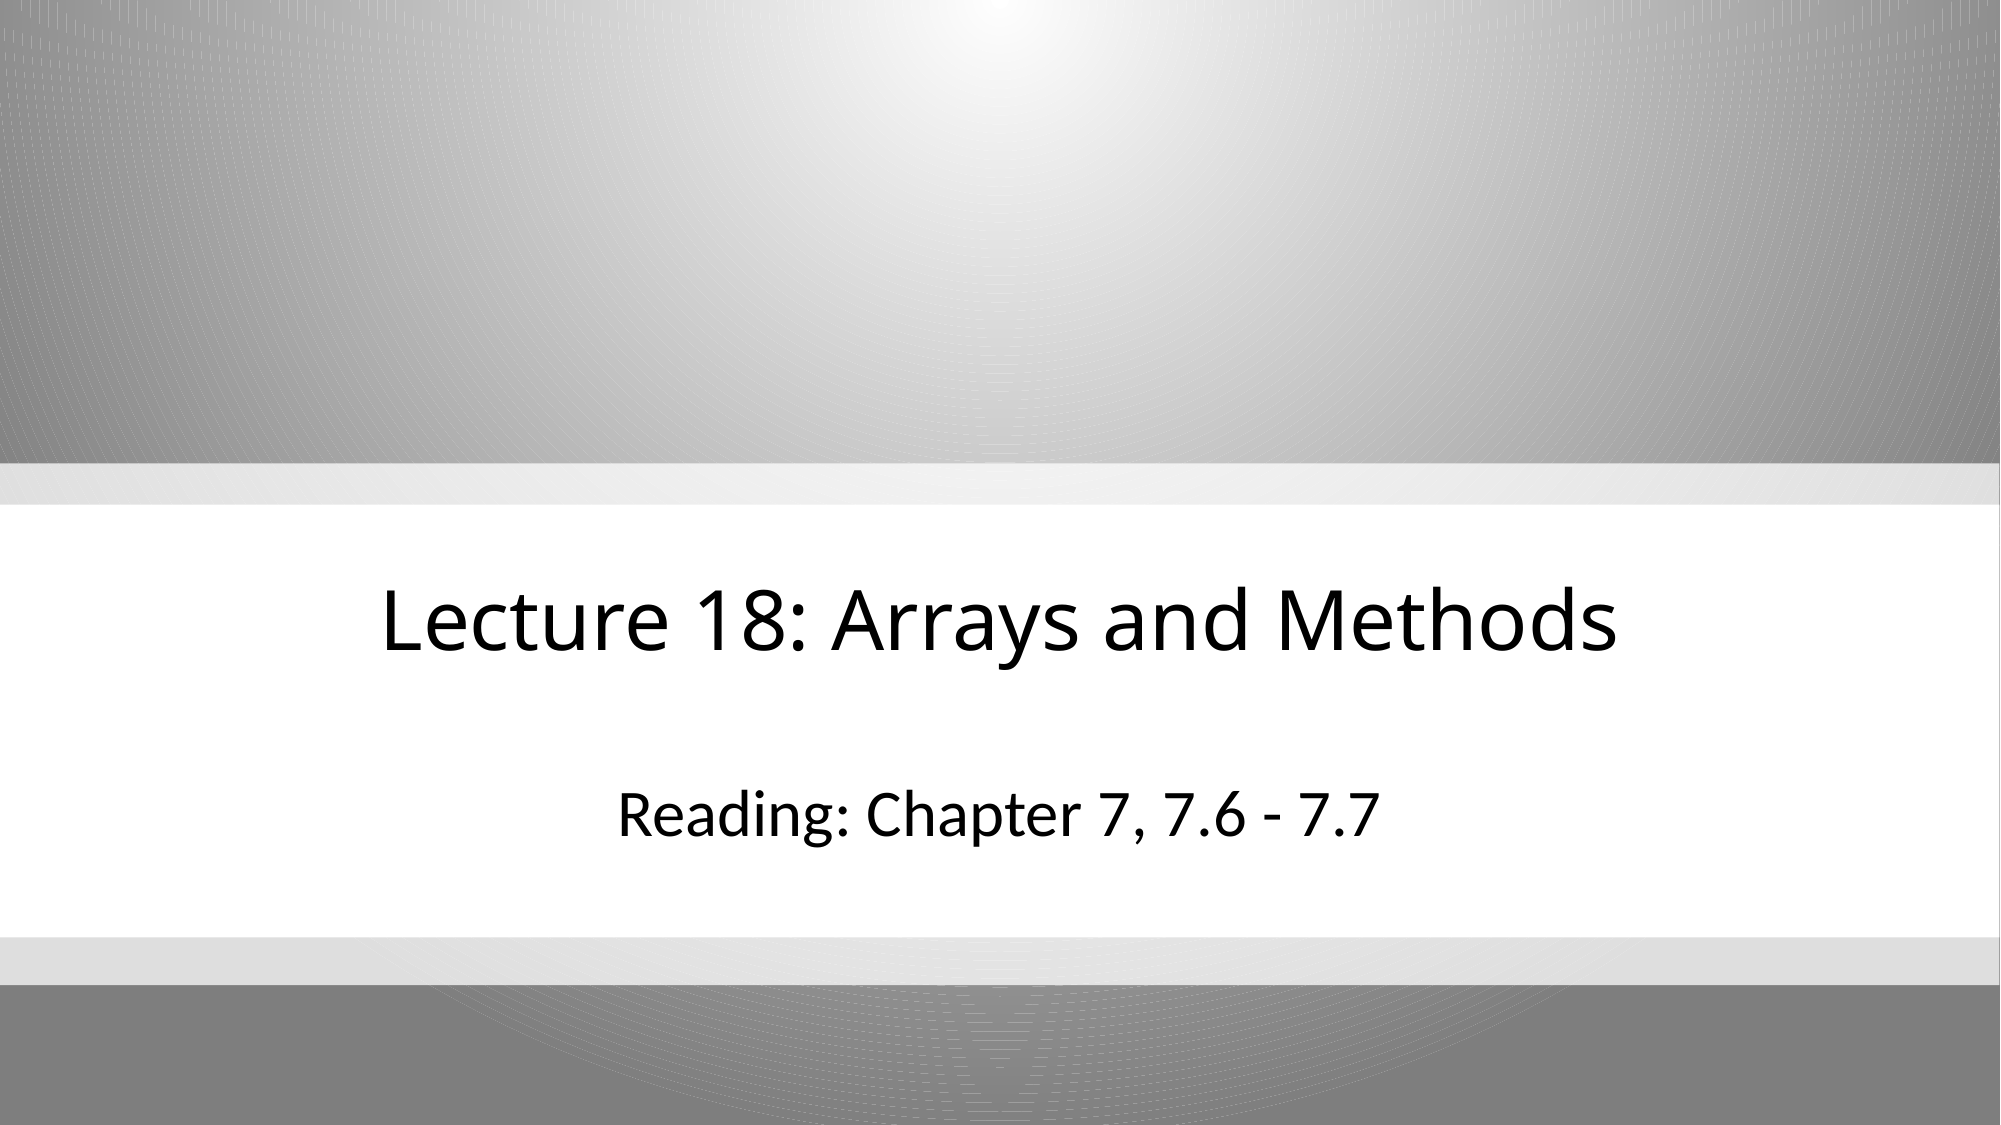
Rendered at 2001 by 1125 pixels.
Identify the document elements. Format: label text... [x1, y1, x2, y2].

subtitle Reading: Chapter 7, 7.6 - 7.7 [300, 762, 1700, 925]
title Lecture 18: Arrays and Methods [150, 496, 1850, 738]
